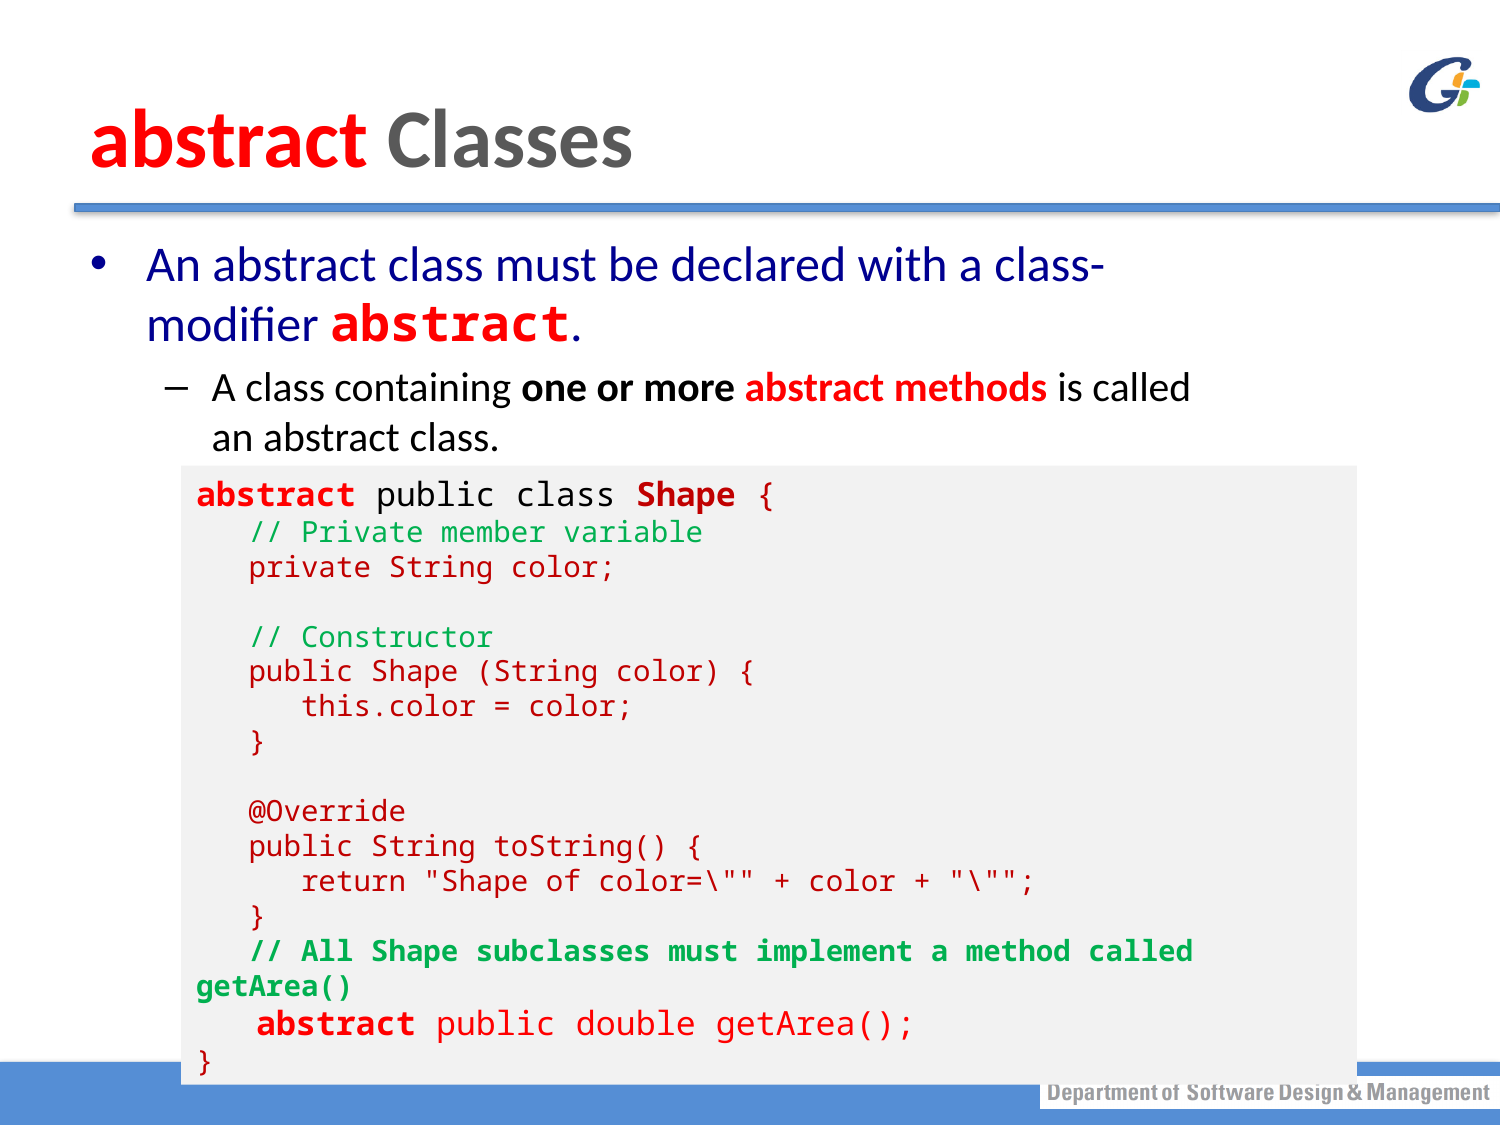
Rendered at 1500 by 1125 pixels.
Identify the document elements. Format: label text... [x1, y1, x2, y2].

picture [1040, 1076, 1500, 1109]
list An abstract class must be declared with a class-modifier abstract. A class containing one or more abstract methods is called an abstract class. [75, 224, 1425, 1026]
picture [1401, 50, 1482, 115]
title abstract Classes [75, 76, 1425, 224]
text_box abstract public class Shape { // Private member variable private String color; // Constructor public Shape (String color) { this.color = color; } @Override public String toString() { return "Shape of color=\"" + color + "\""; } // All Shape subclasses must implement a method called getArea() abstract public double getArea(); } [181, 465, 1357, 1085]
